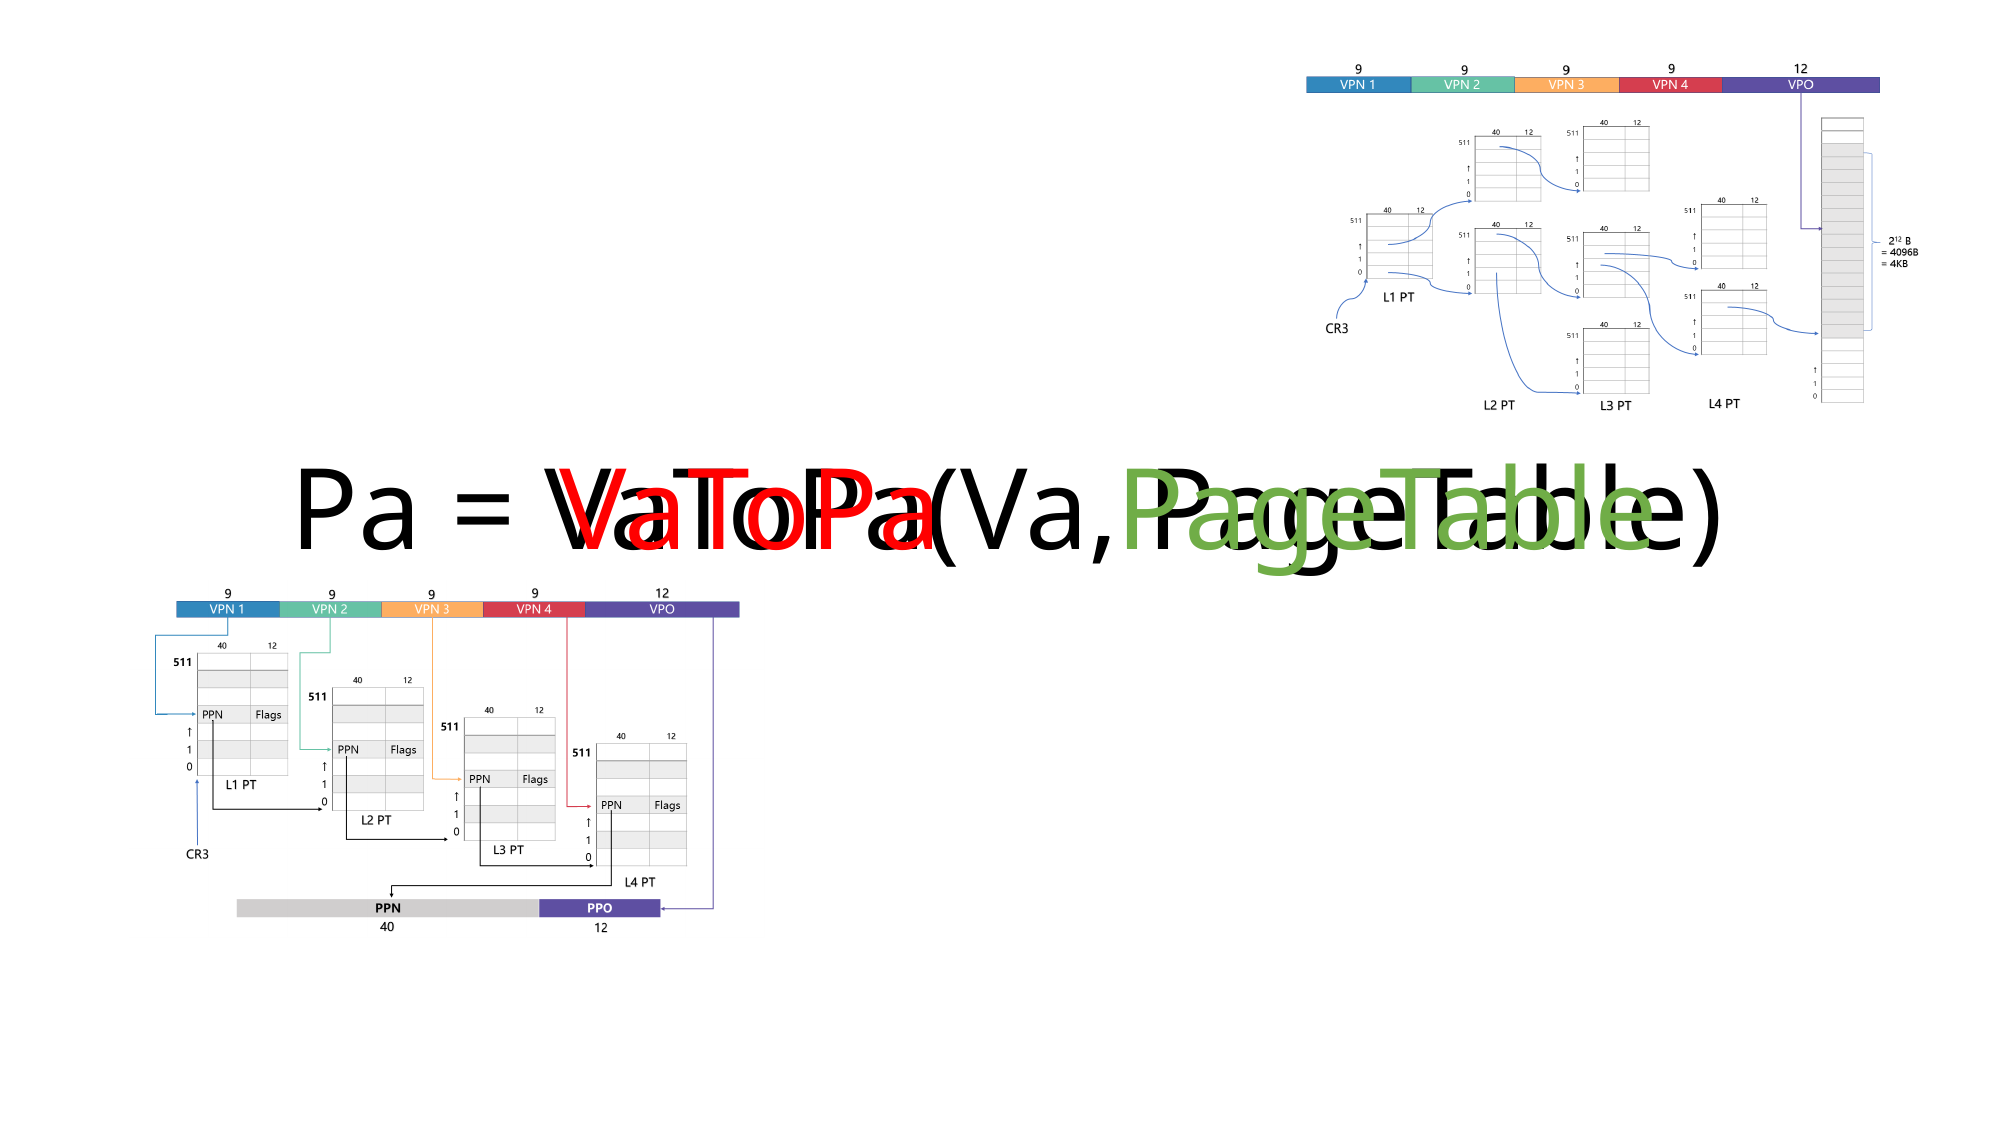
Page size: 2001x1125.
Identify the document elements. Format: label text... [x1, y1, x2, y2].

text_box PageTable [1101, 429, 1674, 580]
picture [1285, 56, 1933, 421]
text_box Pa = VaToPa(Va, PageTable) [957, 429, 1101, 580]
text_box Pa = VaToPa(Va, PageTable) [1674, 429, 1739, 580]
text_box Pa = VaToPa(Va, PageTable) [275, 429, 544, 580]
text_box VaToPa [544, 429, 957, 580]
picture [129, 580, 765, 938]
